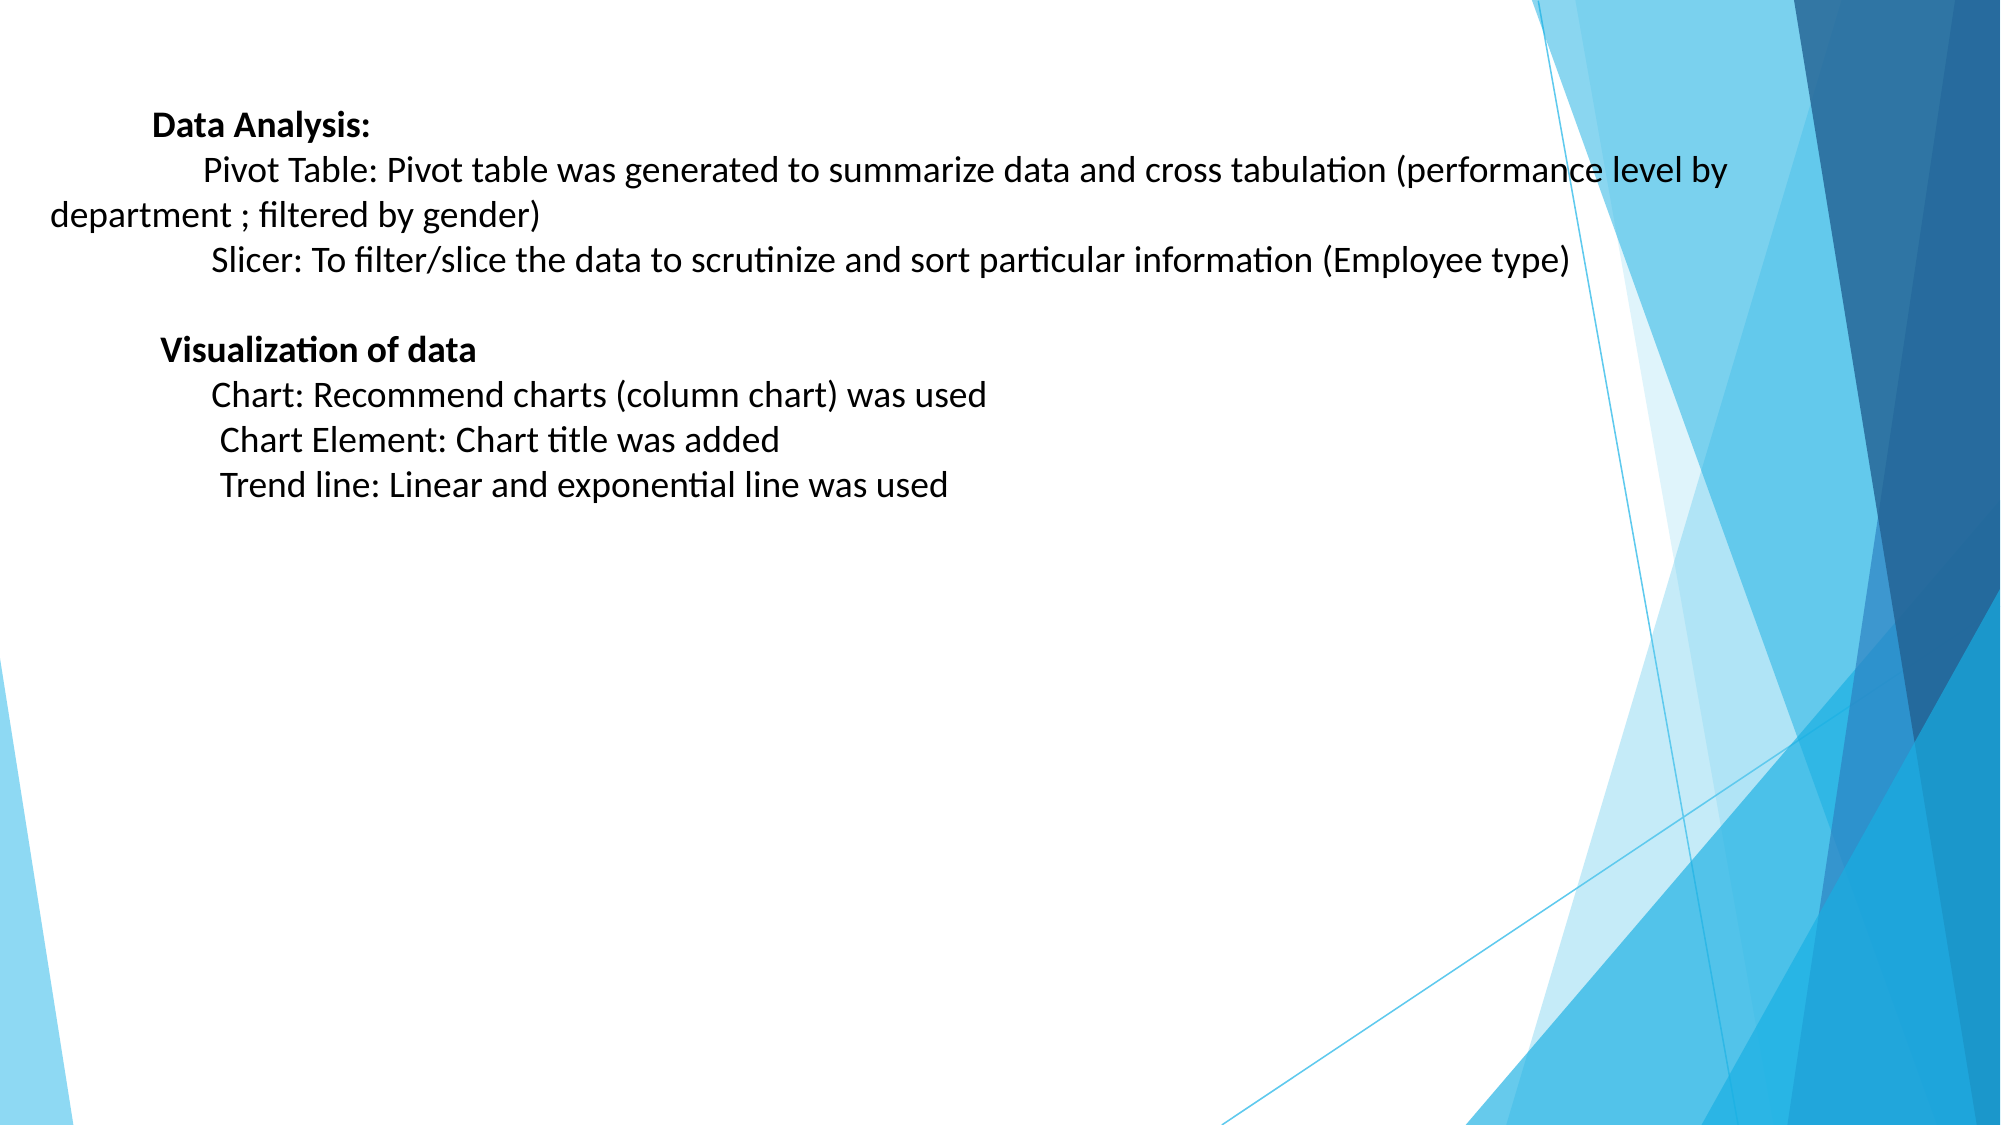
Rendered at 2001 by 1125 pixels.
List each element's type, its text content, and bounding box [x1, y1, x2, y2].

list Data Analysis: Pivot Table: Pivot table was generated to summarize data and cross tabulation (performance level by department ; filtered by gender) Slicer: To filter/slice the data to scrutinize and sort particular information (Employee type) Visualization of data Chart: Recommend charts (column chart) was used Chart Element: Chart title was added Trend line: Linear and exponential line was used [50, 99, 1850, 509]
